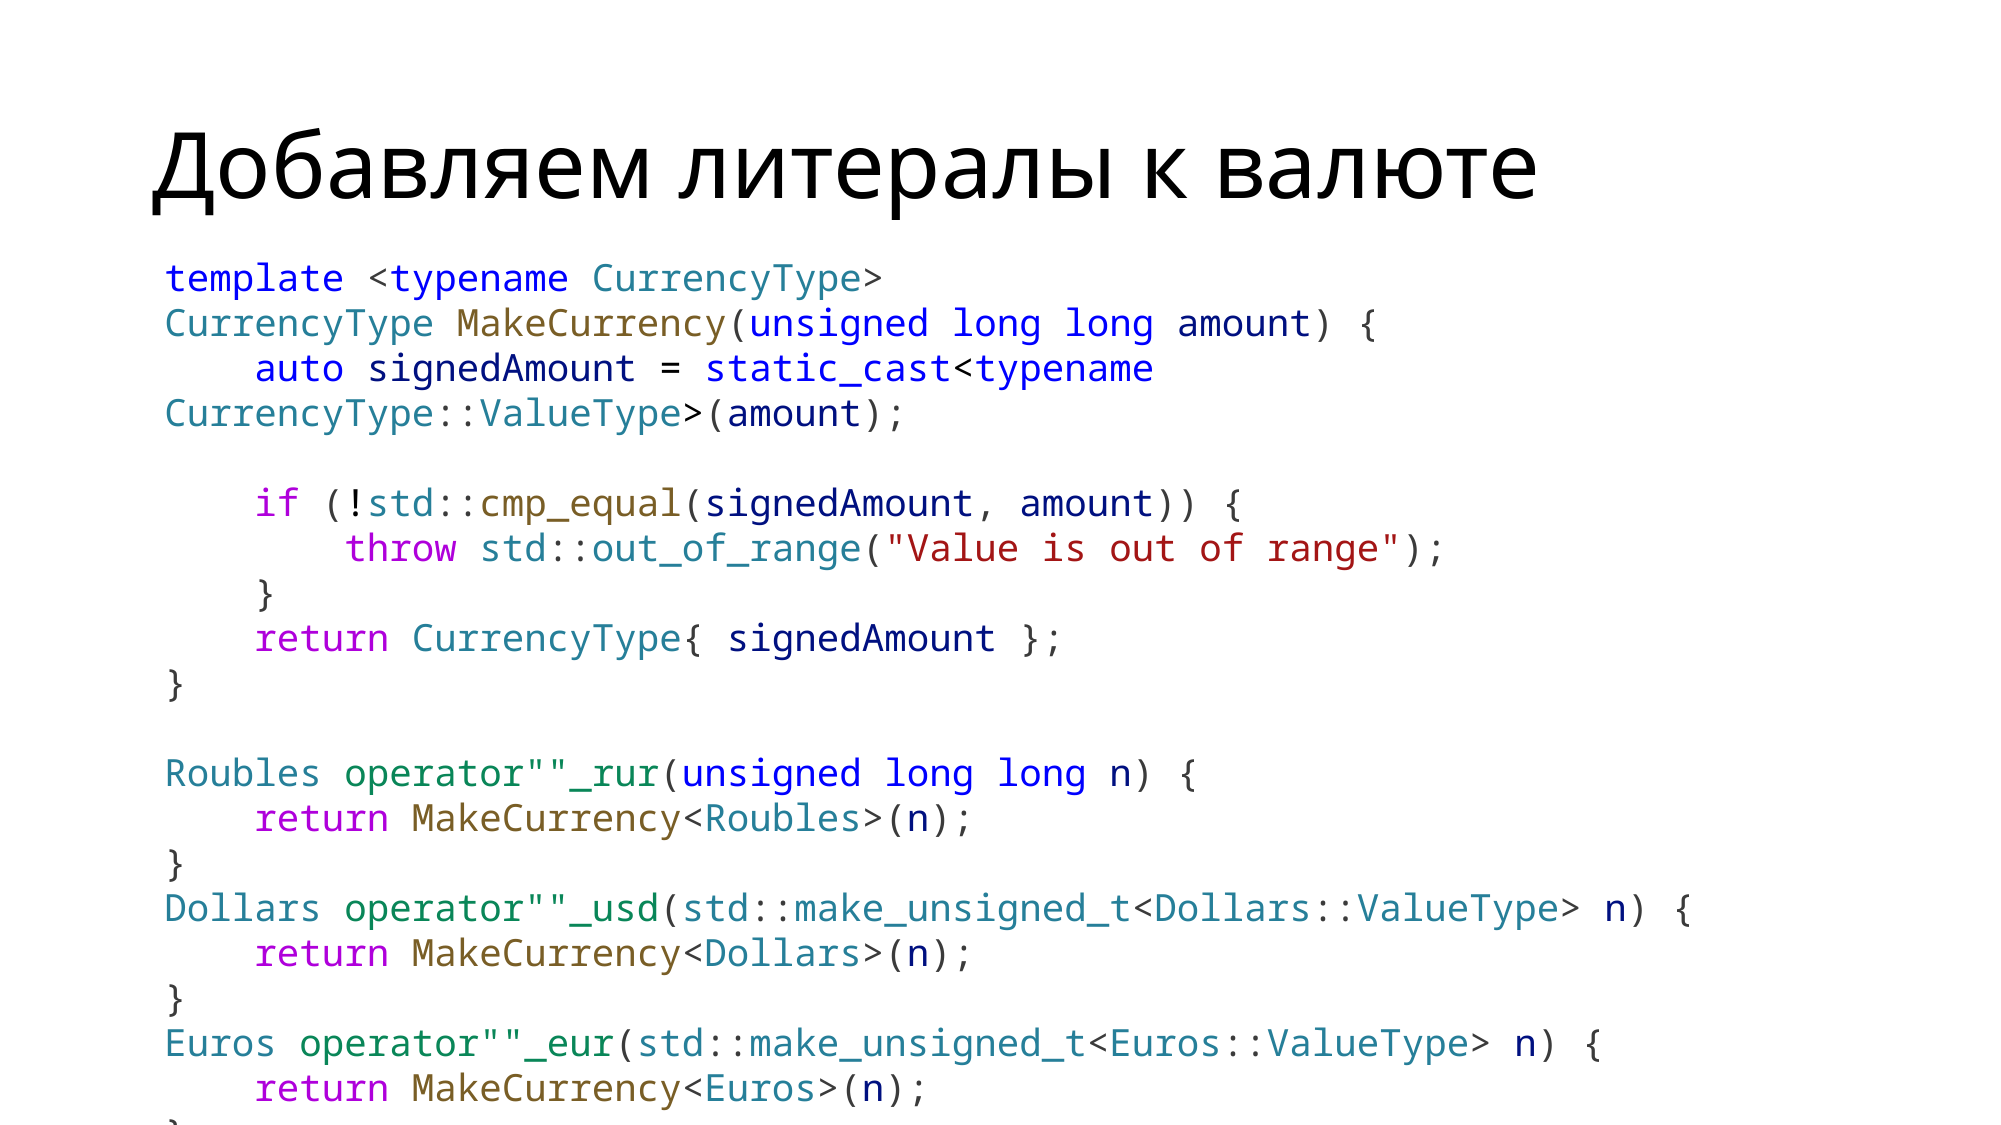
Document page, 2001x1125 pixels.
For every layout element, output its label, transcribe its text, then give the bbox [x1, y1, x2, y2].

title Добавляем литералы к валюте [137, 59, 1863, 278]
text_box template <typename CurrencyType> CurrencyType MakeCurrency(unsigned long long amount) { auto signedAmount = static_cast<typename CurrencyType::ValueType>(amount); if (!std::cmp_equal(signedAmount, amount)) { throw std::out_of_range("Value is out of range"); } return CurrencyType{ signedAmount }; } Roubles operator""_rur(unsigned long long n) { return MakeCurrency<Roubles>(n); } Dollars operator""_usd(std::make_unsigned_t<Dollars::ValueType> n) { return MakeCurrency<Dollars>(n); } Euros operator""_eur(std::make_unsigned_t<Euros::ValueType> n) { return MakeCurrency<Euros>(n); } [149, 246, 1851, 1125]
